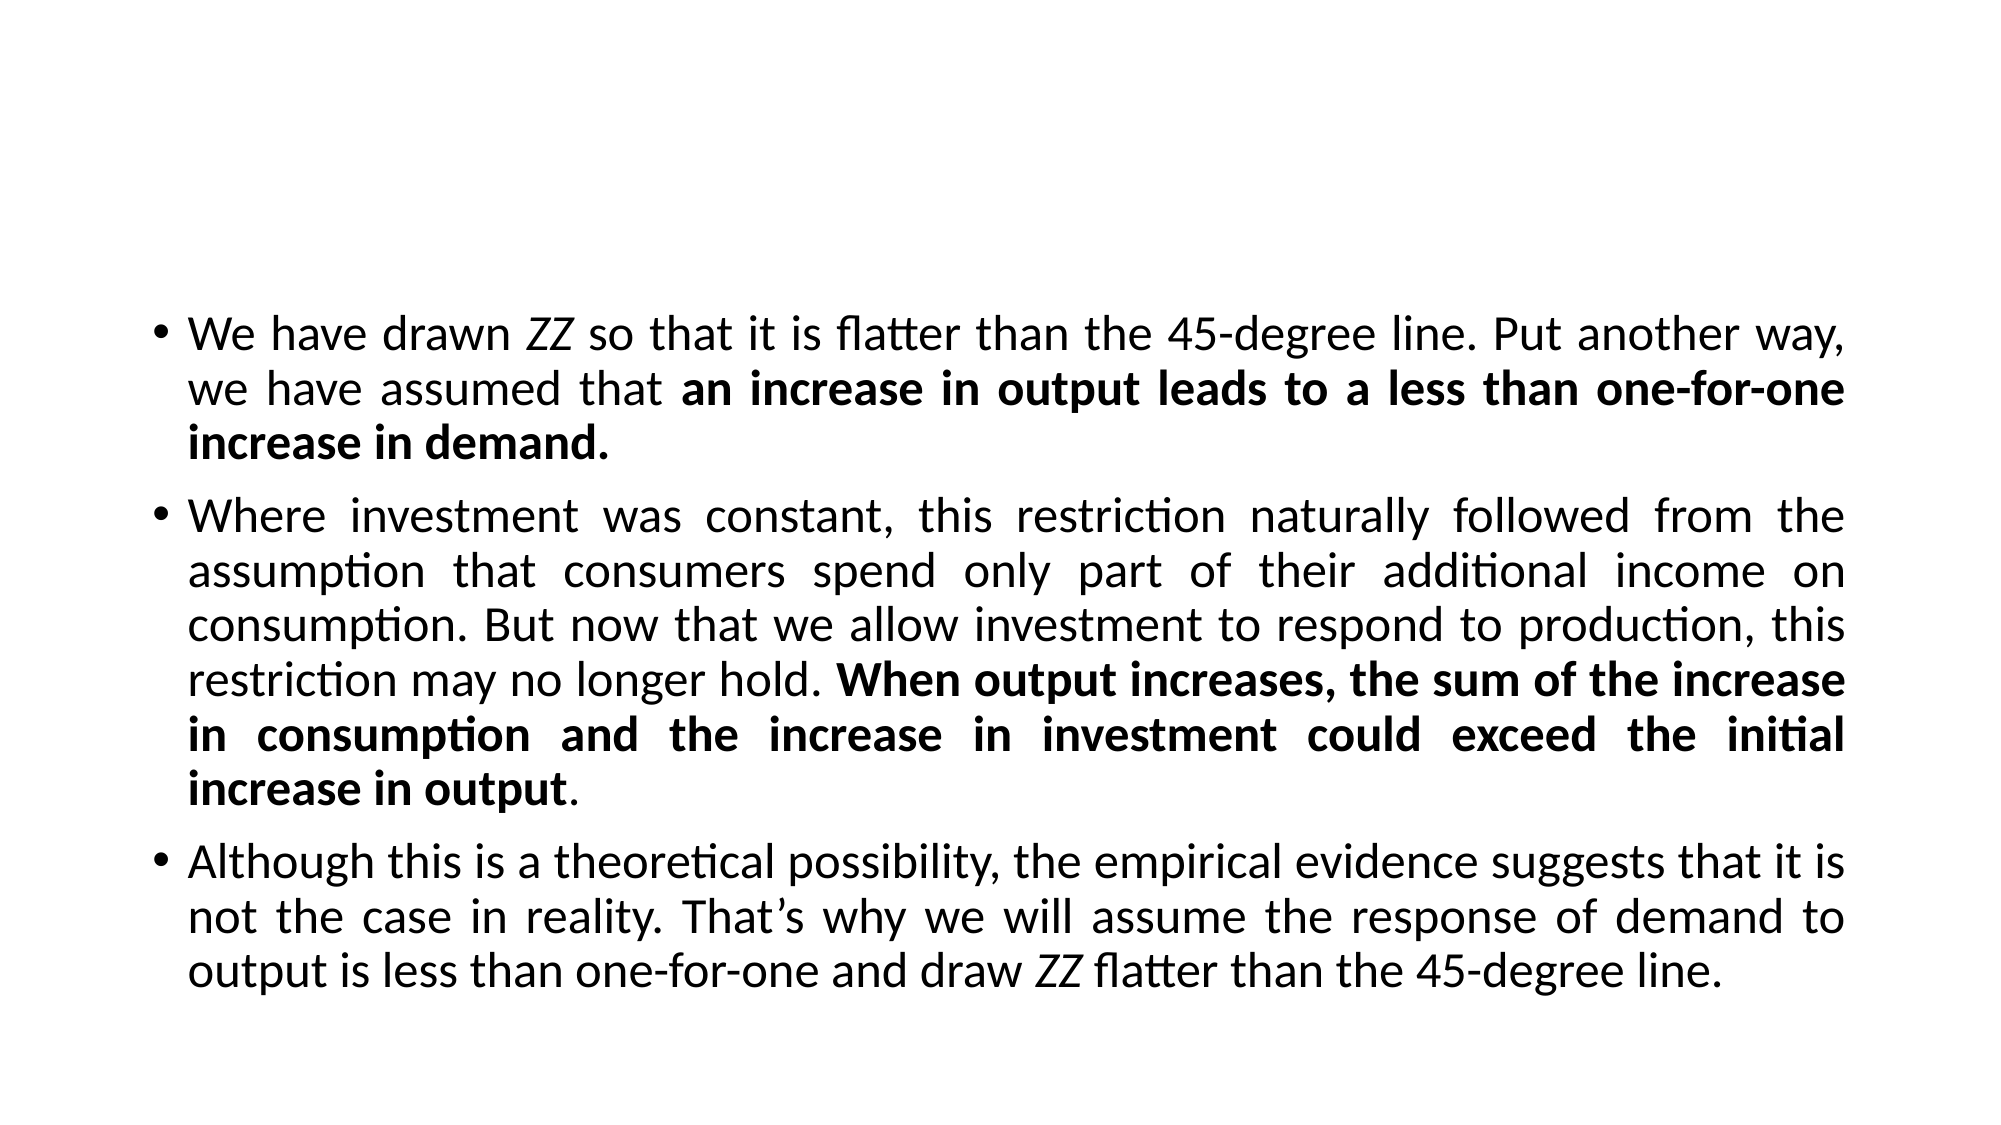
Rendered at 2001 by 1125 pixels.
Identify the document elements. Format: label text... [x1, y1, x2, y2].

list We have drawn ZZ so that it is flatter than the 45-degree line. Put another way, we have assumed that an increase in output leads to a less than one-for-one increase in demand. Where investment was constant, this restriction naturally followed from the assumption that consumers spend only part of their additional income on consumption. But now that we allow investment to respond to production, this restriction may no longer hold. When output increases, the sum of the increase in consumption and the increase in investment could exceed the initial increase in output. Although this is a theoretical possibility, the empirical evidence suggests that it is not the case in reality. That’s why we will assume the response of demand to output is less than one-for-one and draw ZZ flatter than the 45-degree line. [137, 299, 1863, 1014]
